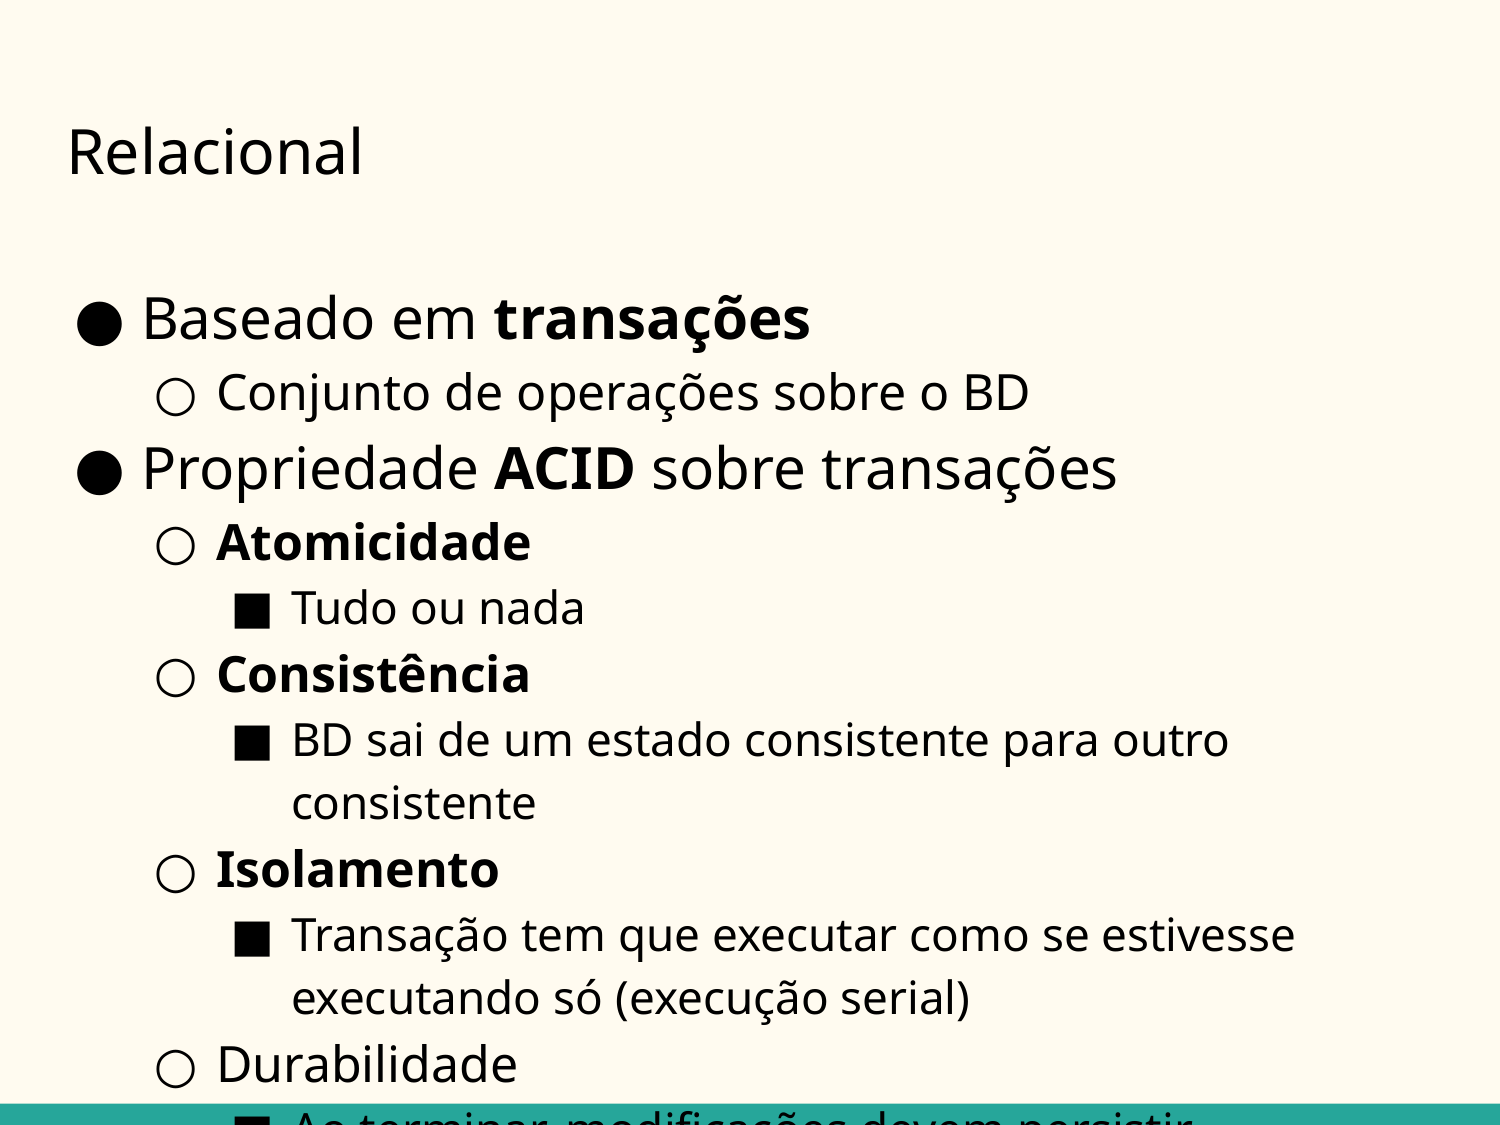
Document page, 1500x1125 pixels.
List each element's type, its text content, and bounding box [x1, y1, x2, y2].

title Relacional [51, 97, 1449, 232]
list Baseado em transações Conjunto de operações sobre o BD Propriedade ACID sobre transações Atomicidade Tudo ou nada Consistência BD sai de um estado consistente para outro consistente Isolamento Transação tem que executar como se estivesse executando só (execução serial) Durabilidade Ao terminar, modificações devem persistir [51, 256, 1449, 1000]
